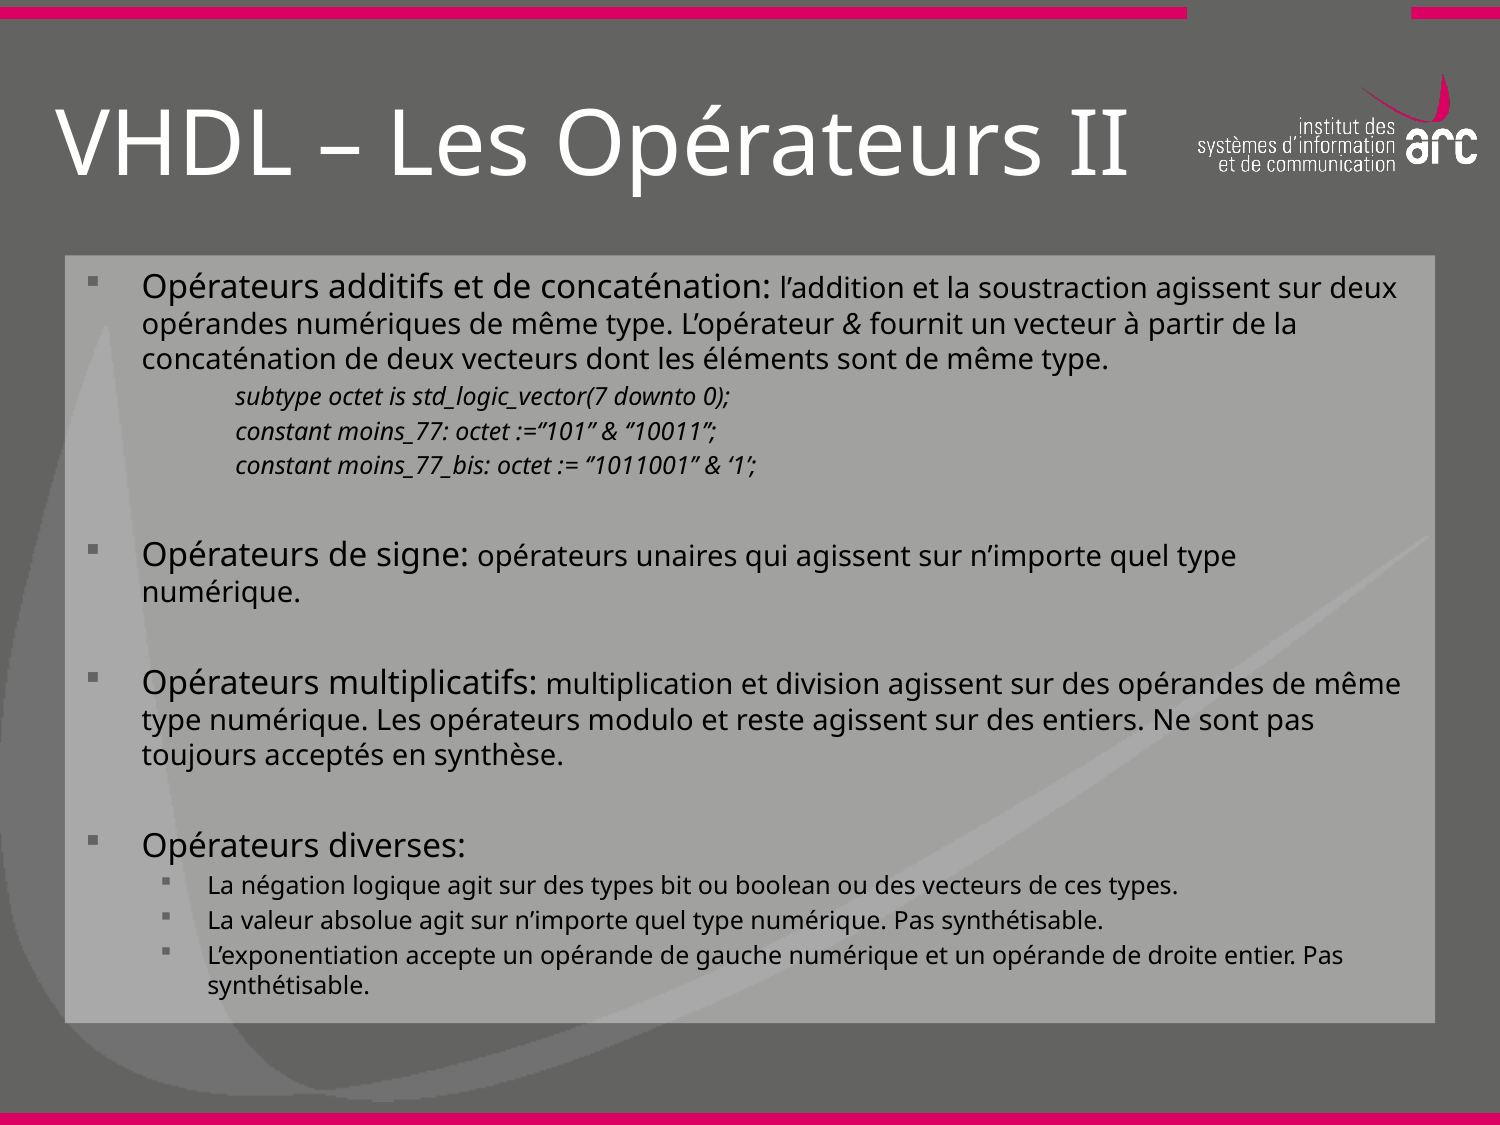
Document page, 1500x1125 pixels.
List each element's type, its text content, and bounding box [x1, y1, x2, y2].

picture [1198, 74, 1477, 172]
title VHDL – Les Opérateurs II [0, 44, 1188, 233]
list Opérateurs additifs et de concaténation: l’addition et la soustraction agissent sur deux opérandes numériques de même type. L’opérateur & fournit un vecteur à partir de la concaténation de deux vecteurs dont les éléments sont de même type. subtype octet is std_logic_vector(7 downto 0); constant moins_77: octet :=‘’101’’ & ‘’10011’’; constant moins_77_bis: octet := ‘’1011001’’ & ‘1’; Opérateurs de signe: opérateurs unaires qui agissent sur n’importe quel type numérique. Opérateurs multiplicatifs: multiplication et division agissent sur des opérandes de même type numérique. Les opérateurs modulo et reste agissent sur des entiers. Ne sont pas toujours acceptés en synthèse. Opérateurs diverses: La négation logique agit sur des types bit ou boolean ou des vecteurs de ces types. La valeur absolue agit sur n’importe quel type numérique. Pas synthétisable. L’exponentiation accepte un opérande de gauche numérique et un opérande de droite entier. Pas synthétisable. [70, 257, 1419, 997]
